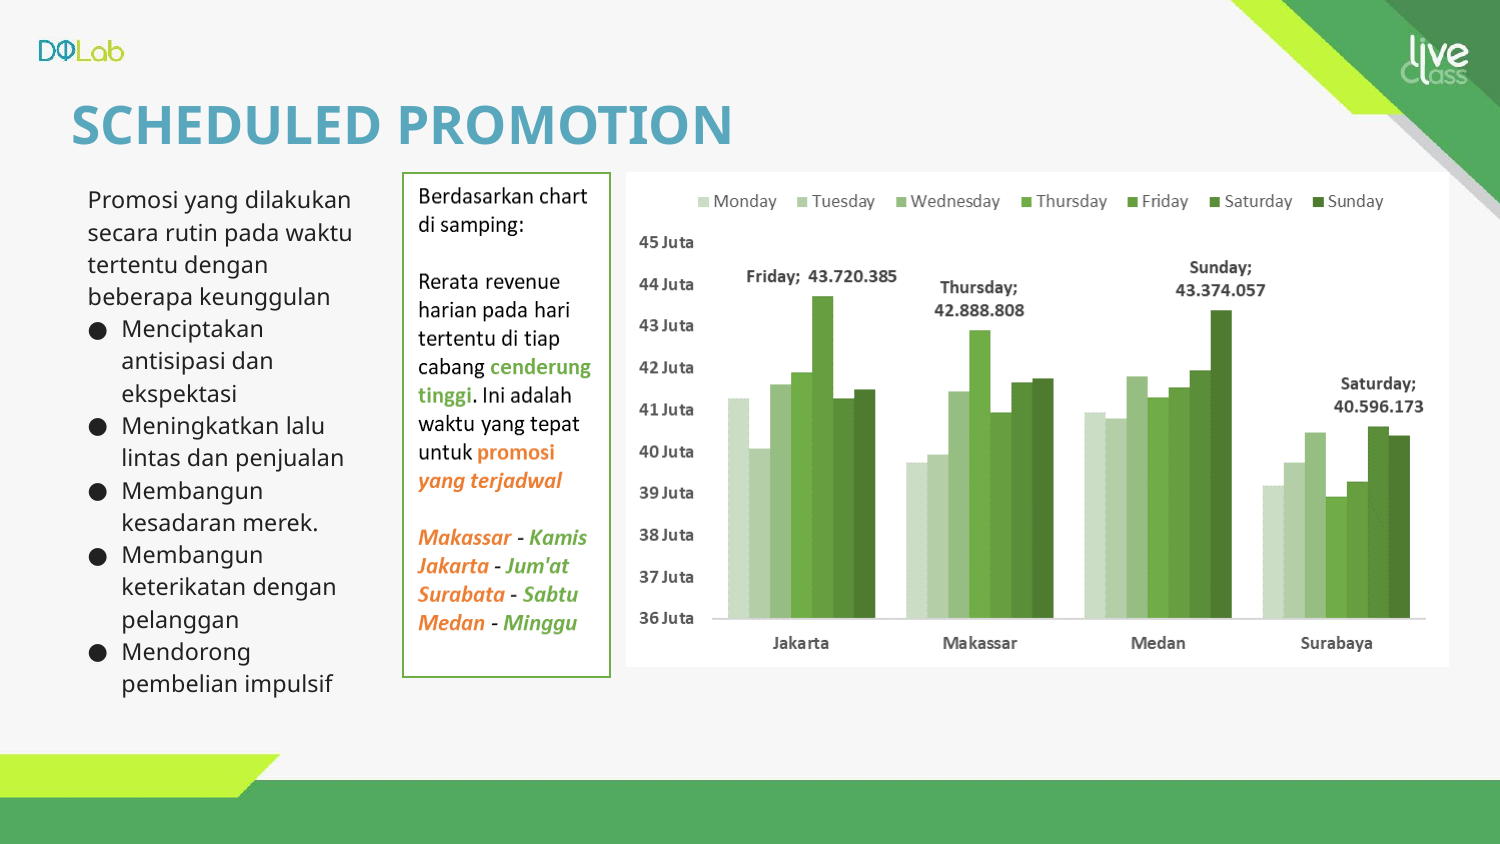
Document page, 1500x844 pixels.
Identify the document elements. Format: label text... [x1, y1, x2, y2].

title SCHEDULED PROMOTION [56, 76, 957, 171]
picture [0, 0, 1500, 844]
list Promosi yang dilakukan secara rutin pada waktu tertentu dengan beberapa keunggulan Menciptakan antisipasi dan ekspektasi Meningkatkan lalu lintas dan penjualan Membangun kesadaran merek. Membangun keterikatan dengan pelanggan Mendorong pembelian impulsif [51, 166, 387, 717]
